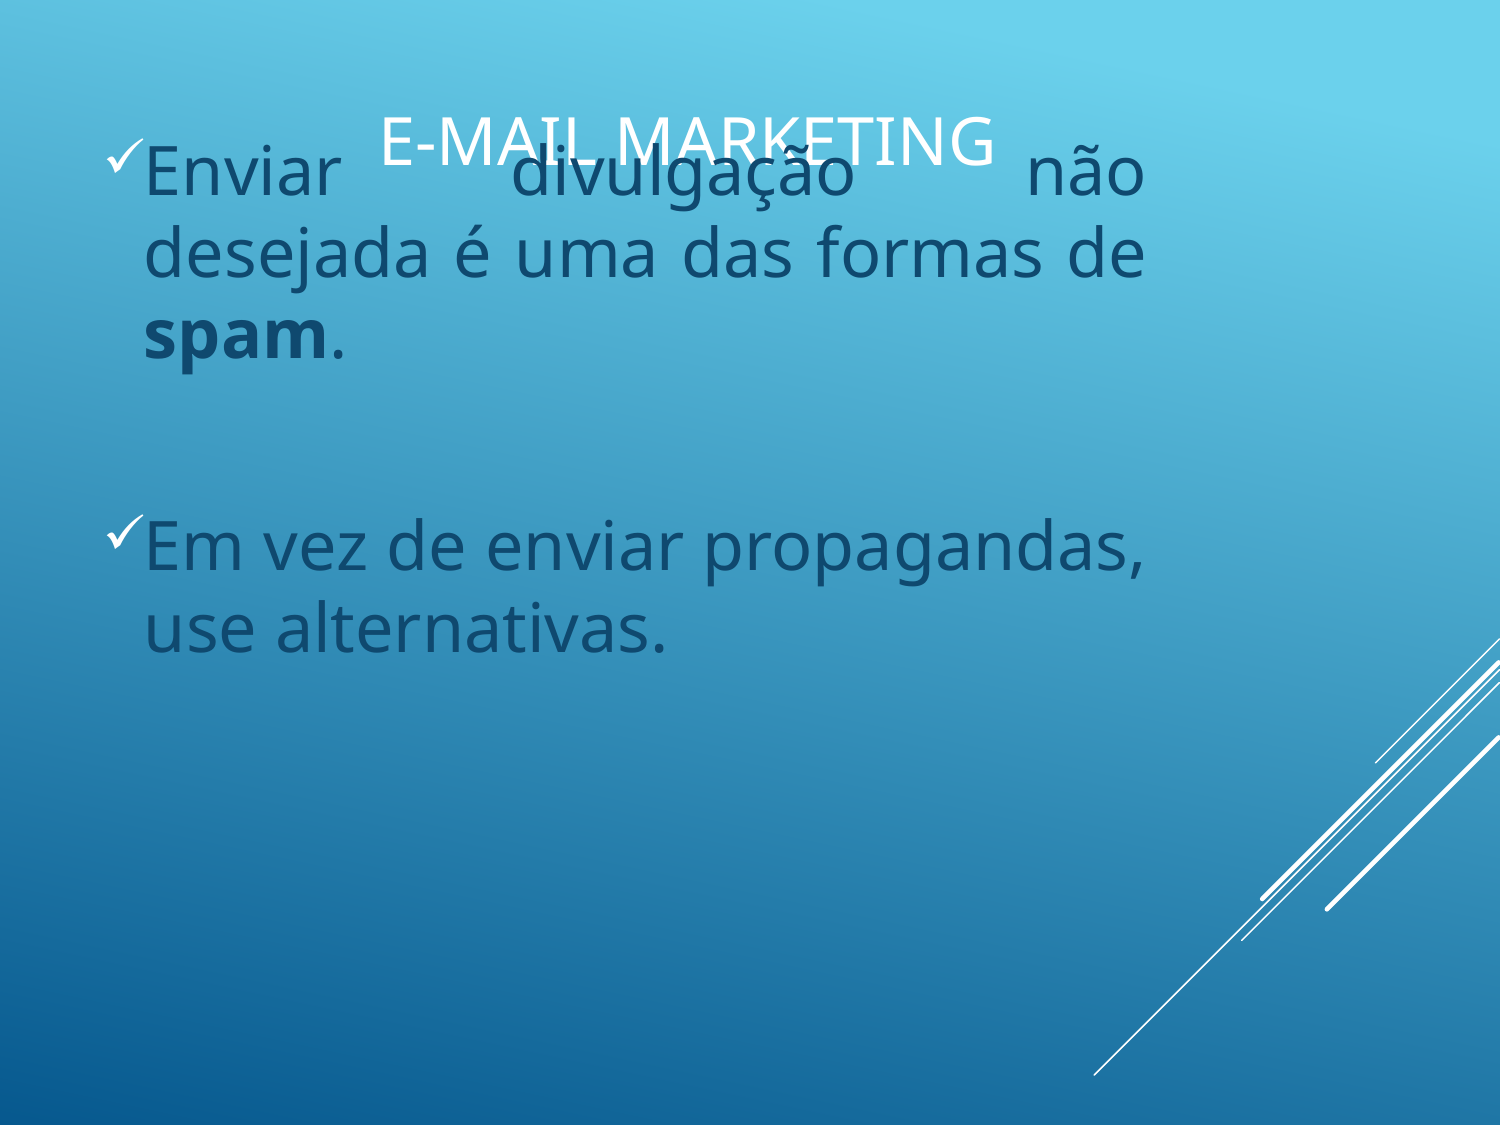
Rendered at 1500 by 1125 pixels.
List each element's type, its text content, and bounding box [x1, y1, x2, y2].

list Enviar divulgação não desejada é uma das formas de spam. Em vez de enviar propagandas, use alternativas. [87, 87, 1163, 706]
title E-mail Marketing [363, 45, 1425, 233]
